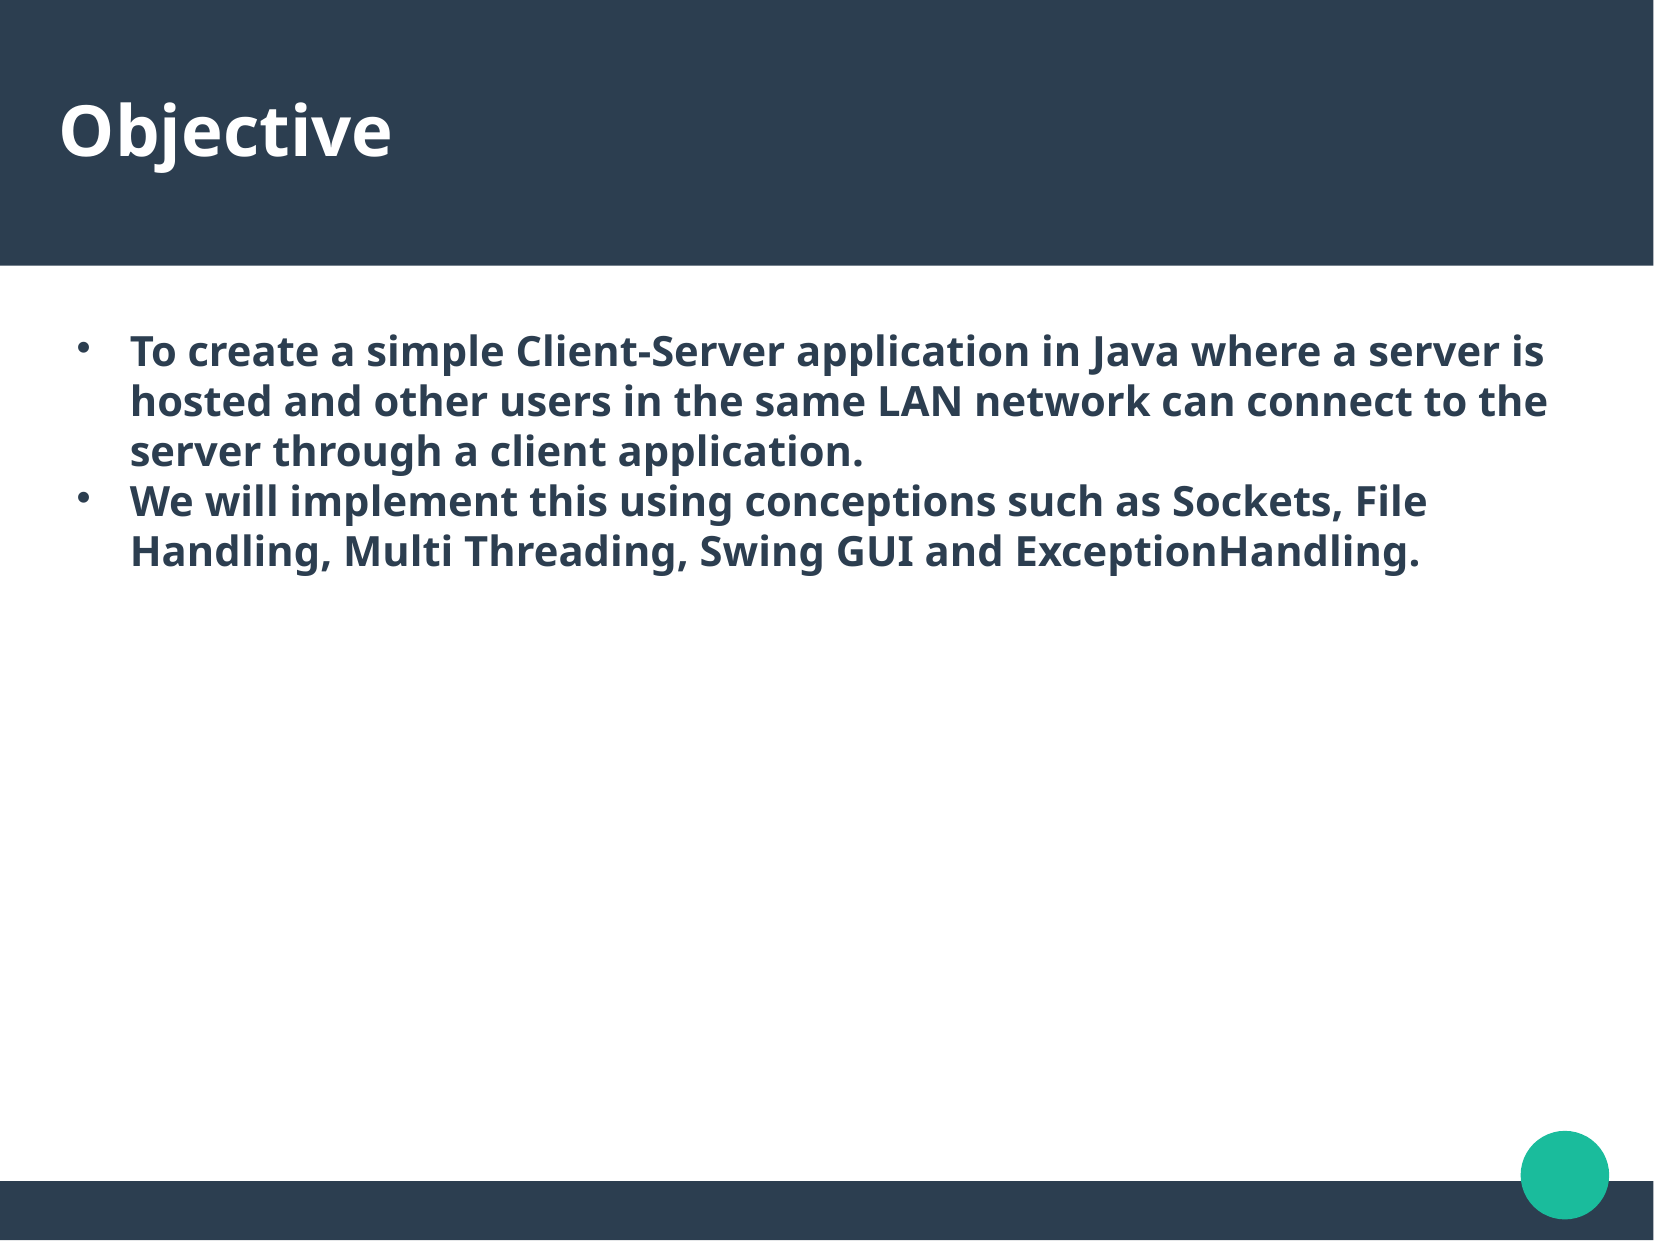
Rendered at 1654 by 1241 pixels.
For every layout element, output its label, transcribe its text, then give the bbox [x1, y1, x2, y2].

text_box Objective [58, 49, 1595, 207]
text_box To create a simple Client-Server application in Java where a server is hosted and other users in the same LAN network can connect to the server through a client application. We will implement this using conceptions such as Sockets, File Handling, Multi Threading, Swing GUI and ExceptionHandling. [58, 324, 1595, 1152]
